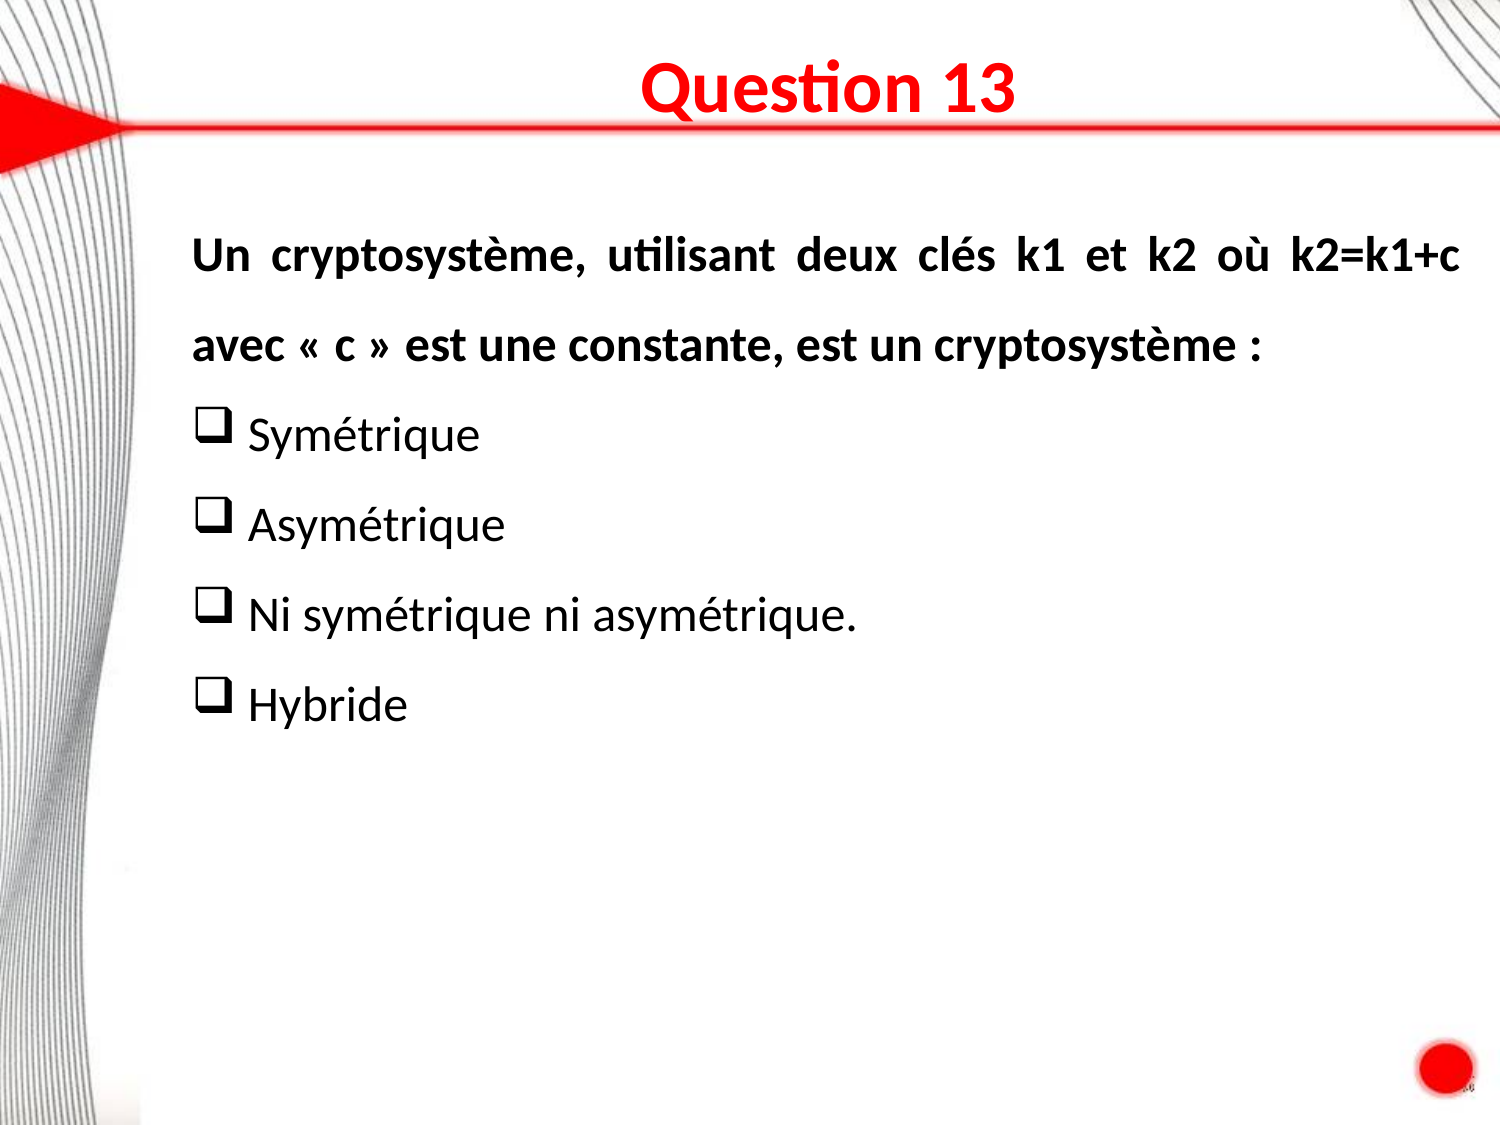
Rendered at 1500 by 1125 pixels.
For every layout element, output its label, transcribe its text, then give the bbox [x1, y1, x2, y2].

text_box Question 13 [621, 35, 1034, 128]
text_box Un cryptosystème, utilisant deux clés k1 et k2 où k2=k1+c avec « c » est une constante, est un cryptosystème : Symétrique Asymétrique Ni symétrique ni asymétrique. Hybride [176, 184, 1477, 845]
picture [0, 0, 1500, 1125]
